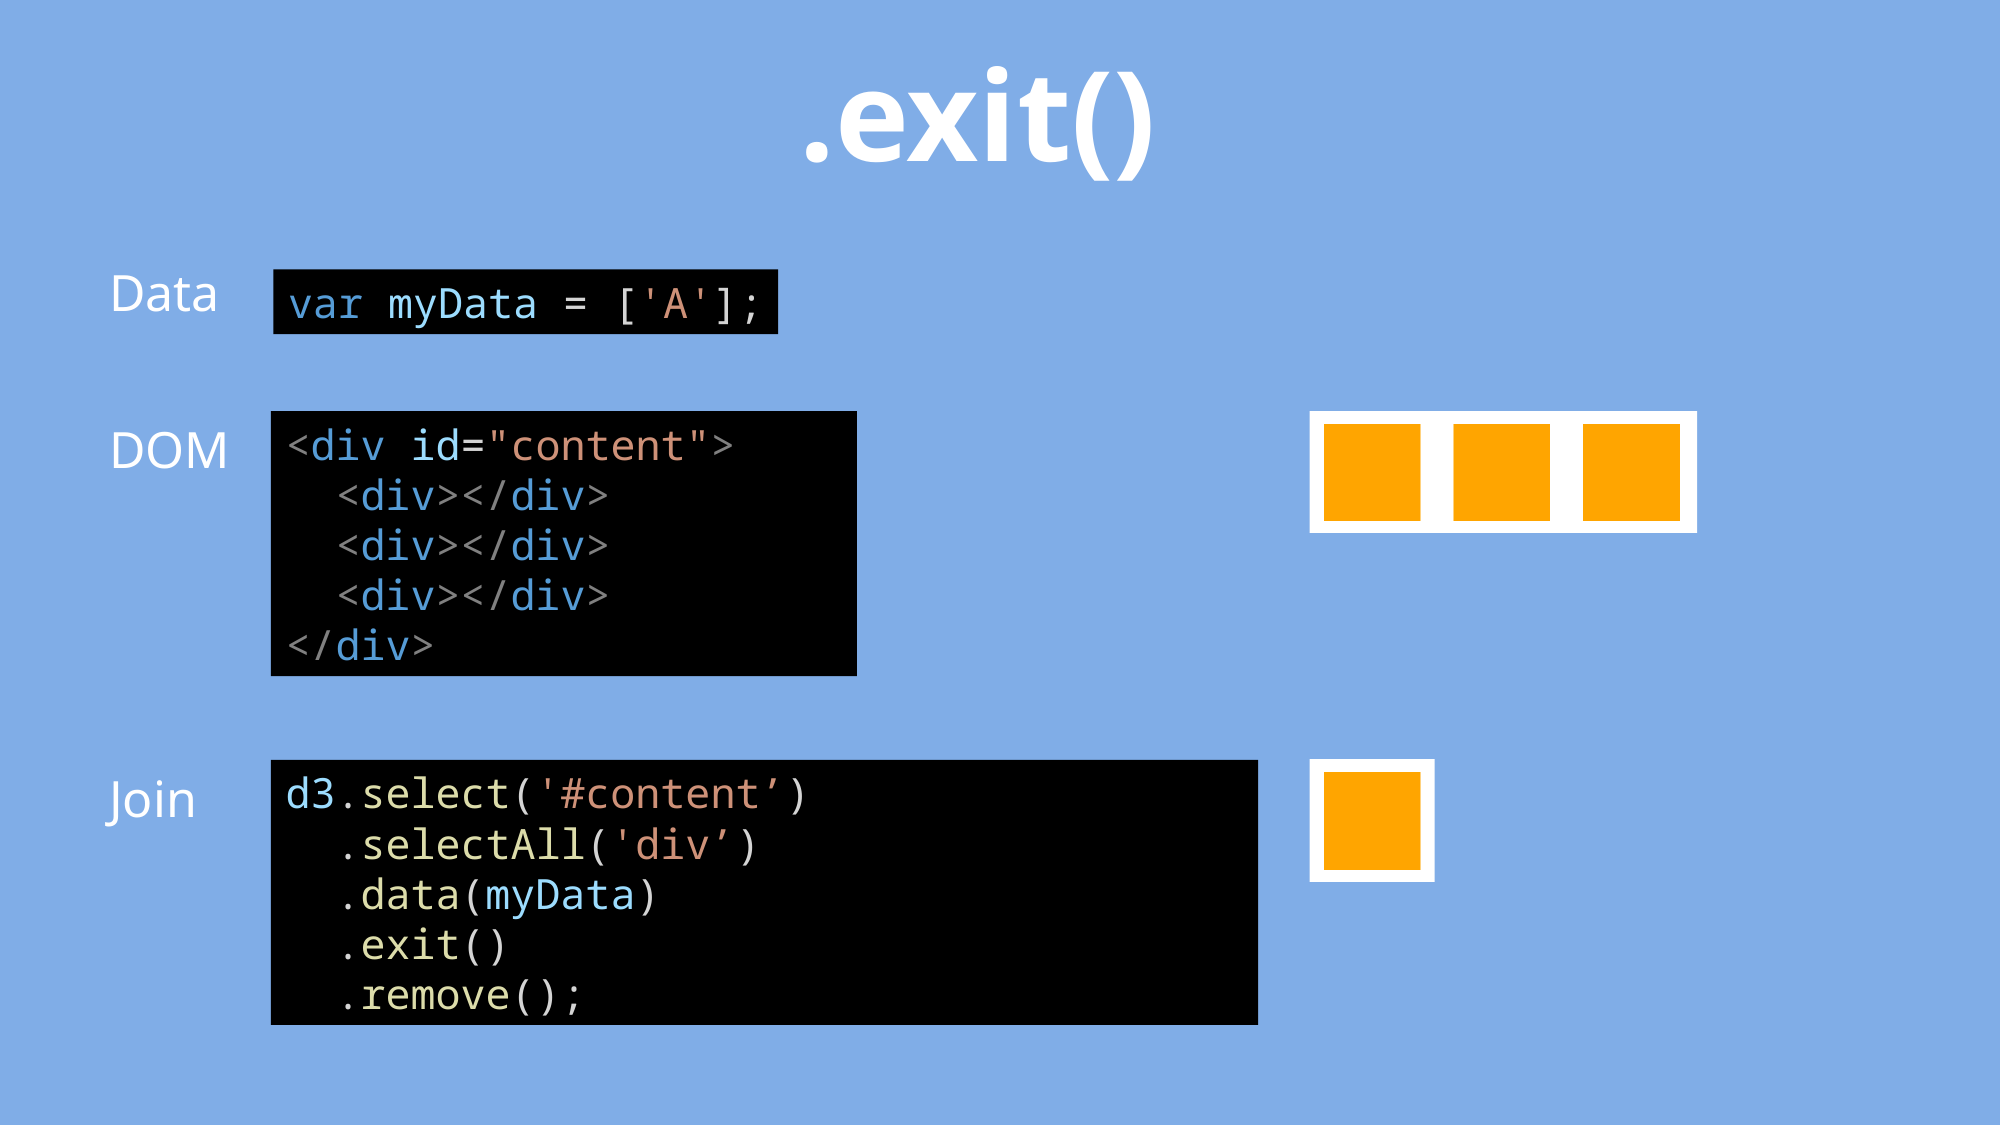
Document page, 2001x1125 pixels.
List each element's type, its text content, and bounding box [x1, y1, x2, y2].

picture [1309, 759, 1435, 887]
picture [1309, 411, 1698, 534]
text_box var myData = ['A']; [273, 269, 779, 335]
text_box .exit() [0, 28, 1978, 194]
text_box <div id="content"> <div></div> <div></div> <div></div> </div> [270, 411, 857, 677]
text_box Data [94, 254, 295, 329]
text_box Join [94, 759, 295, 835]
text_box d3.select('#content’) .selectAll('div’) .data(myData) .exit() .remove(); [270, 759, 1259, 1025]
text_box DOM [94, 411, 295, 486]
